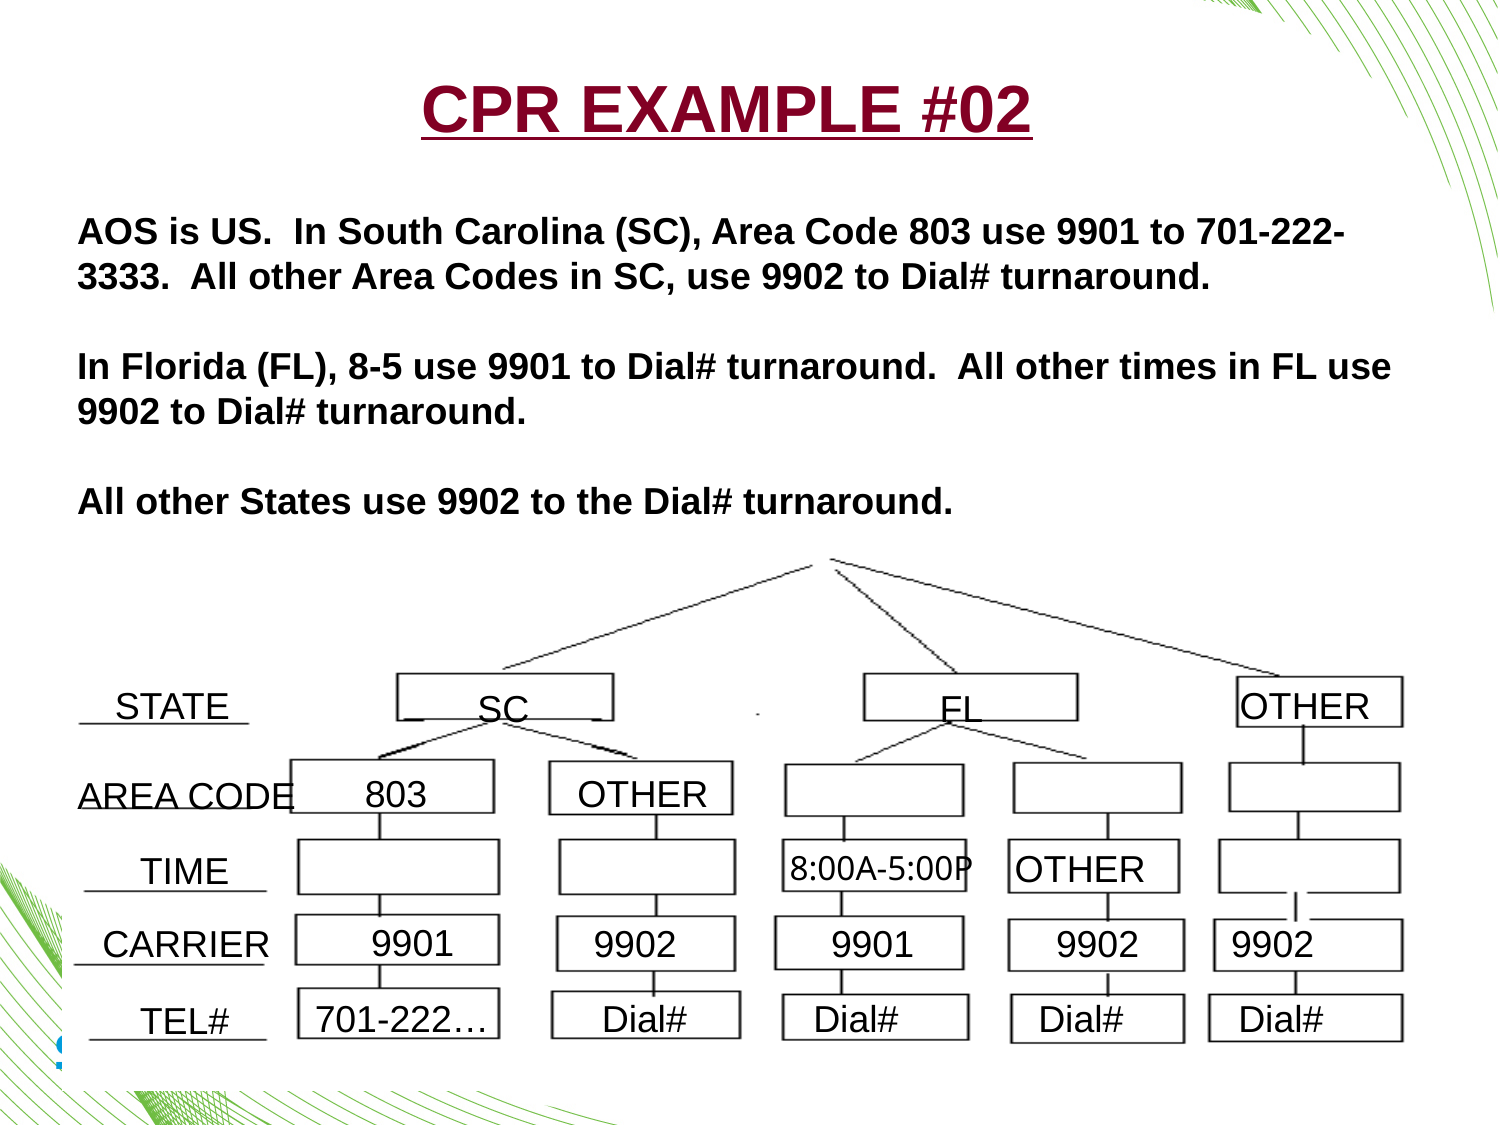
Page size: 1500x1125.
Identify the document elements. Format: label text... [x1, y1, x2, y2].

text_box AOS is US. In South Carolina (SC), Area Code 803 use 9901 to 701-222-3333. All other Area Codes in SC, use 9902 to Dial# turnaround. In Florida (FL), 8-5 use 9901 to Dial# turnaround. All other times in FL use 9902 to Dial# turnaround. All other States use 9902 to the Dial# turnaround. [62, 199, 1425, 530]
picture [0, 0, 1500, 1125]
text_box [62, 674, 1388, 1051]
title CPR Example #02 [406, 50, 1069, 163]
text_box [62, 537, 1451, 1091]
